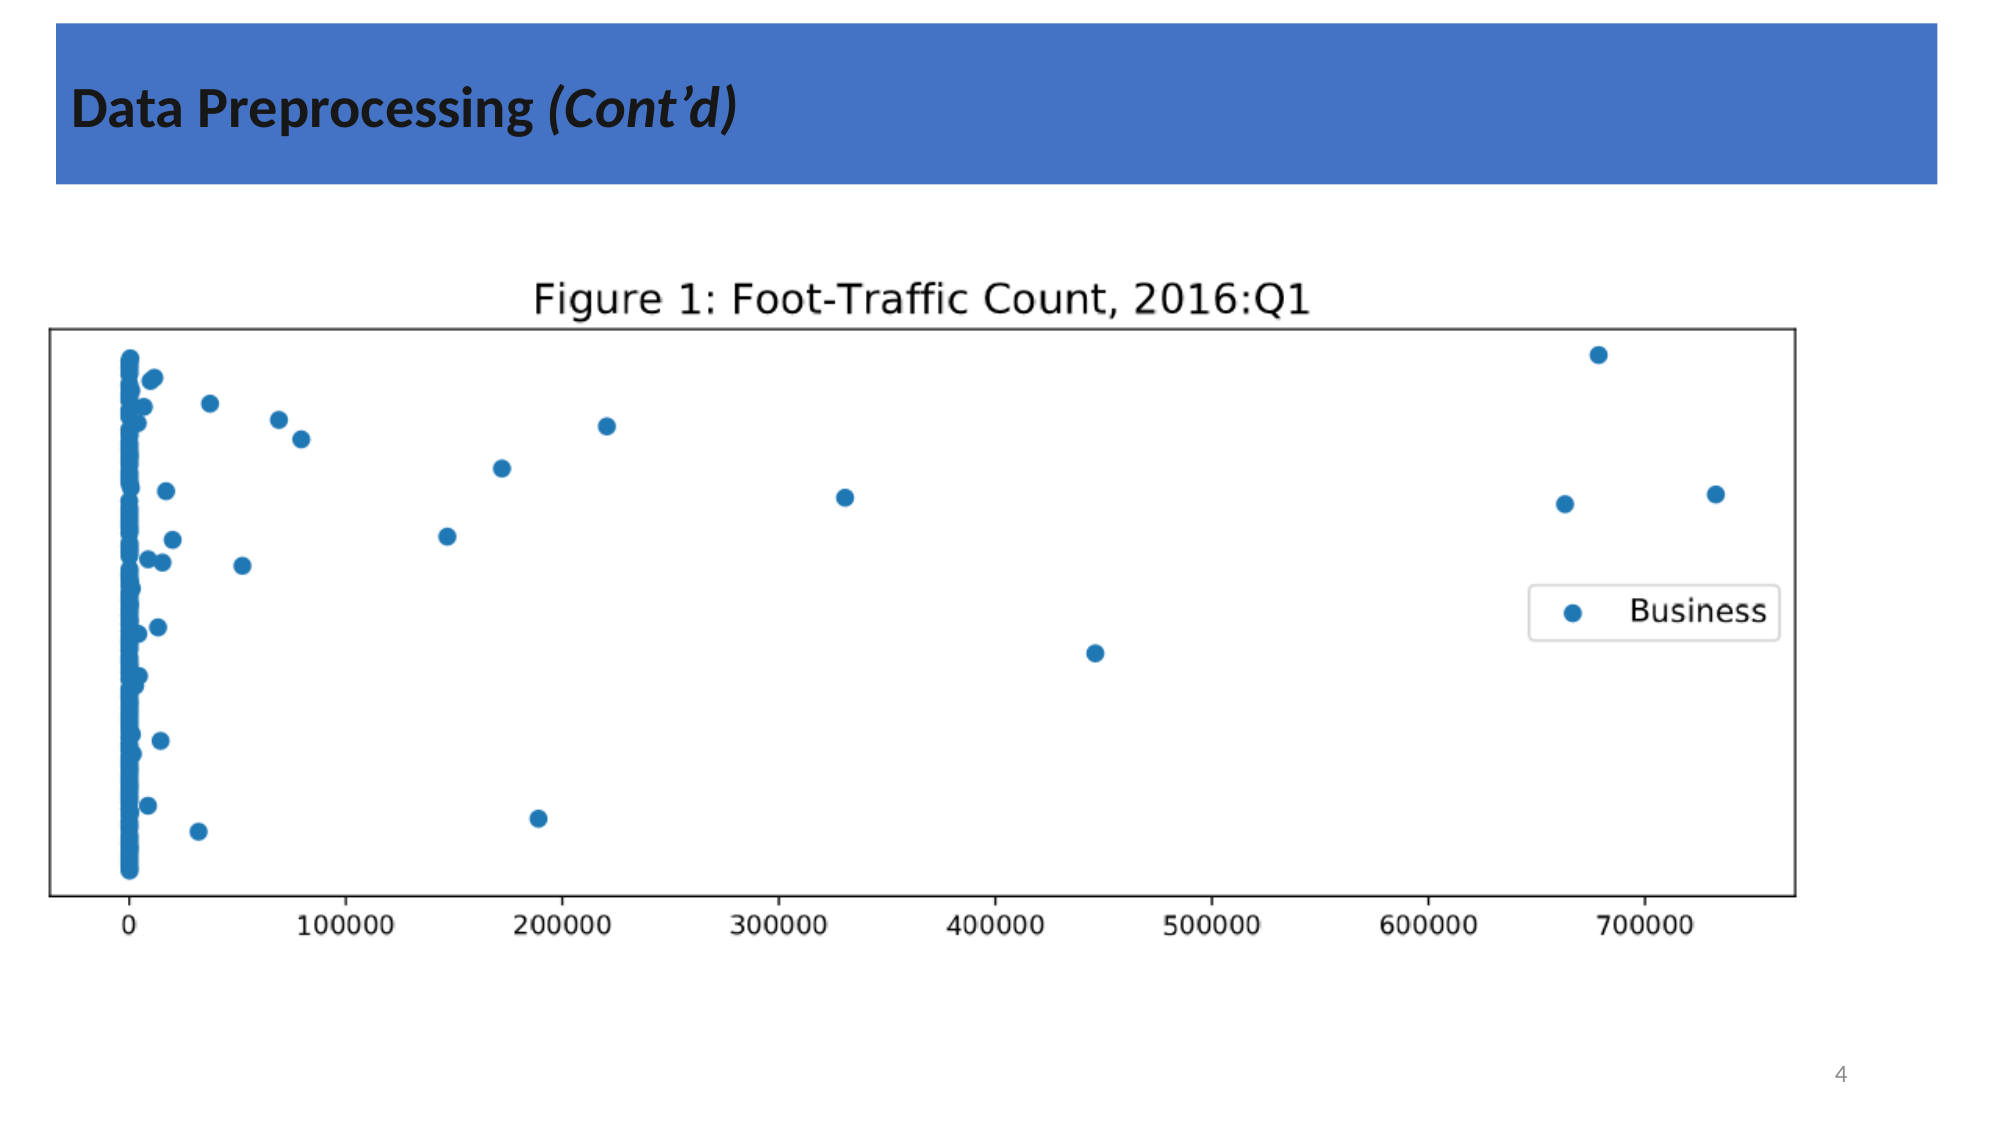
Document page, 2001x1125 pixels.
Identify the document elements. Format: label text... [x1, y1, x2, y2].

text_box Data Preprocessing (Cont’d) [55, 22, 1938, 185]
picture [16, 262, 1825, 954]
slide_number 4 [1412, 1042, 1863, 1103]
